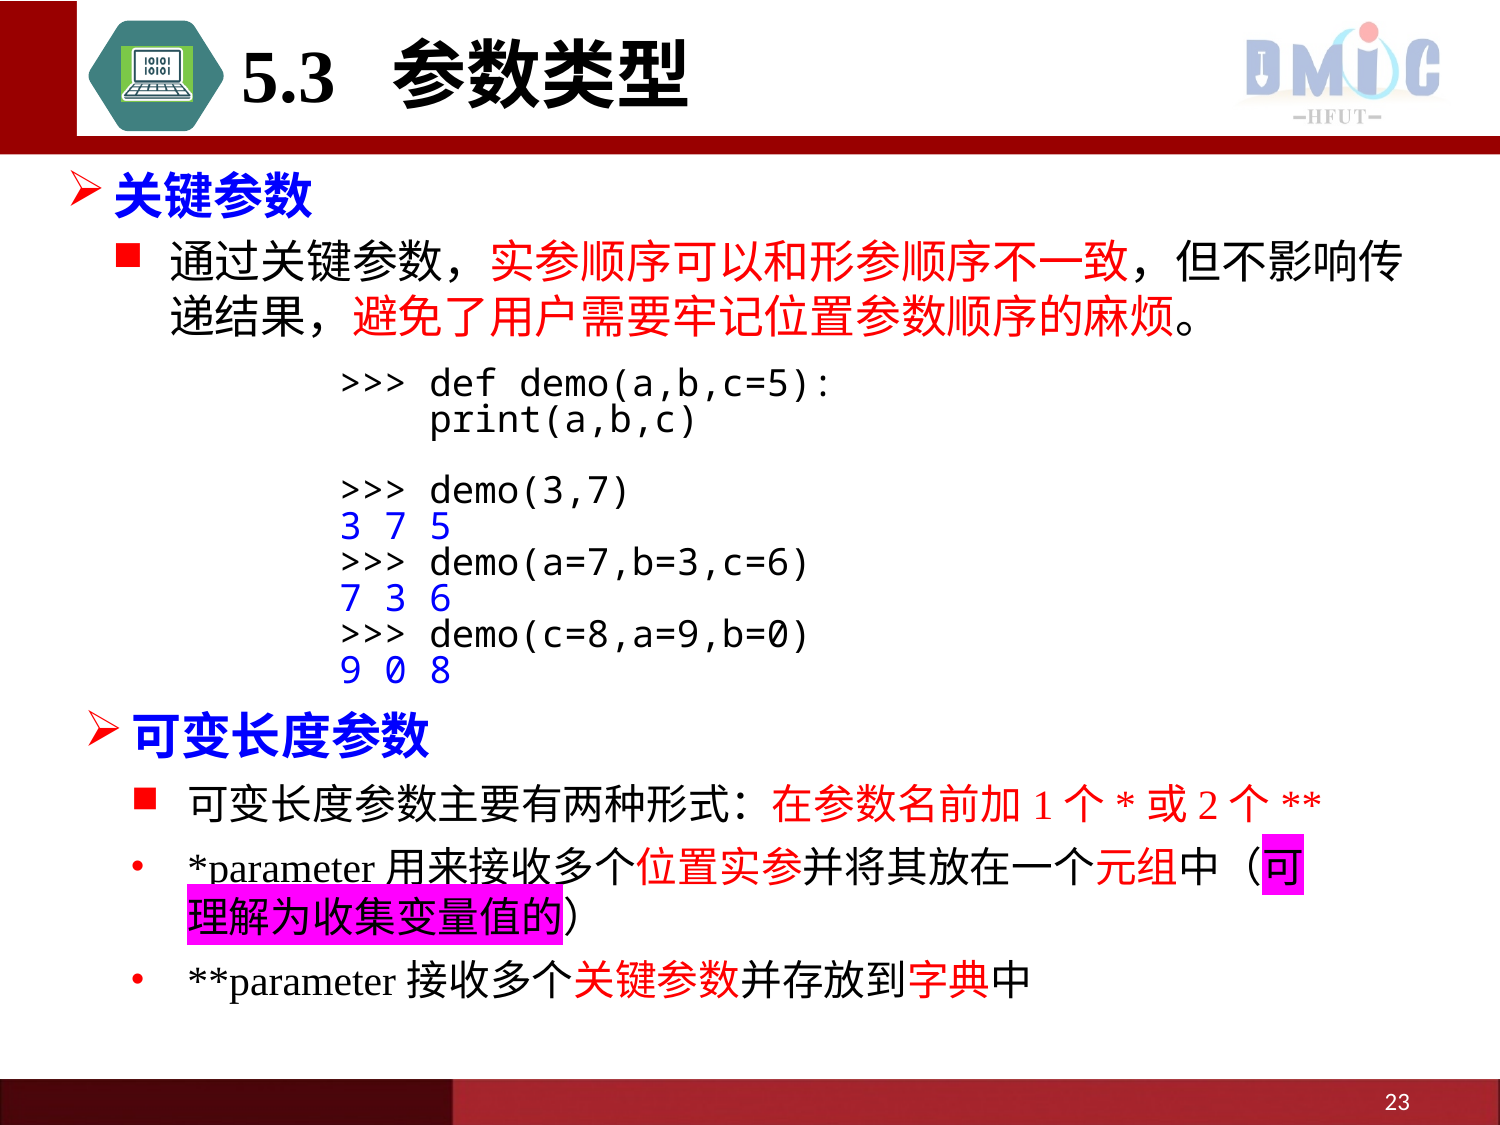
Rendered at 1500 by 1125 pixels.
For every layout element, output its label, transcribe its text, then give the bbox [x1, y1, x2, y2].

text_box 关键参数 [51, 156, 408, 232]
picture [0, 1079, 119, 1125]
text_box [88, 20, 1428, 132]
slide_number 23 [1337, 1081, 1425, 1119]
list 通过关键参数，实参顺序可以和形参顺序不一致，但不影响传递结果，避免了用户需要牢记位置参数顺序的麻烦。 [101, 226, 1452, 995]
text_box >>> def demo(a,b,c=5): print(a,b,c) >>> demo(3,7) 3 7 5 >>> demo(a=7,b=3,c=6) 7 3 6 >>> demo(c=8,a=9,b=0) 9 0 8 [324, 314, 1187, 699]
text_box 可变长度参数主要有两种形式：在参数名前加1个*或2个** *parameter用来接收多个位置实参并将其放在一个元组中（可理解为收集变量值的） **parameter接收多个关键参数并存放到字典中 [119, 772, 1337, 1125]
picture [1337, 1079, 1500, 1125]
text_box 可变长度参数 [69, 696, 447, 772]
